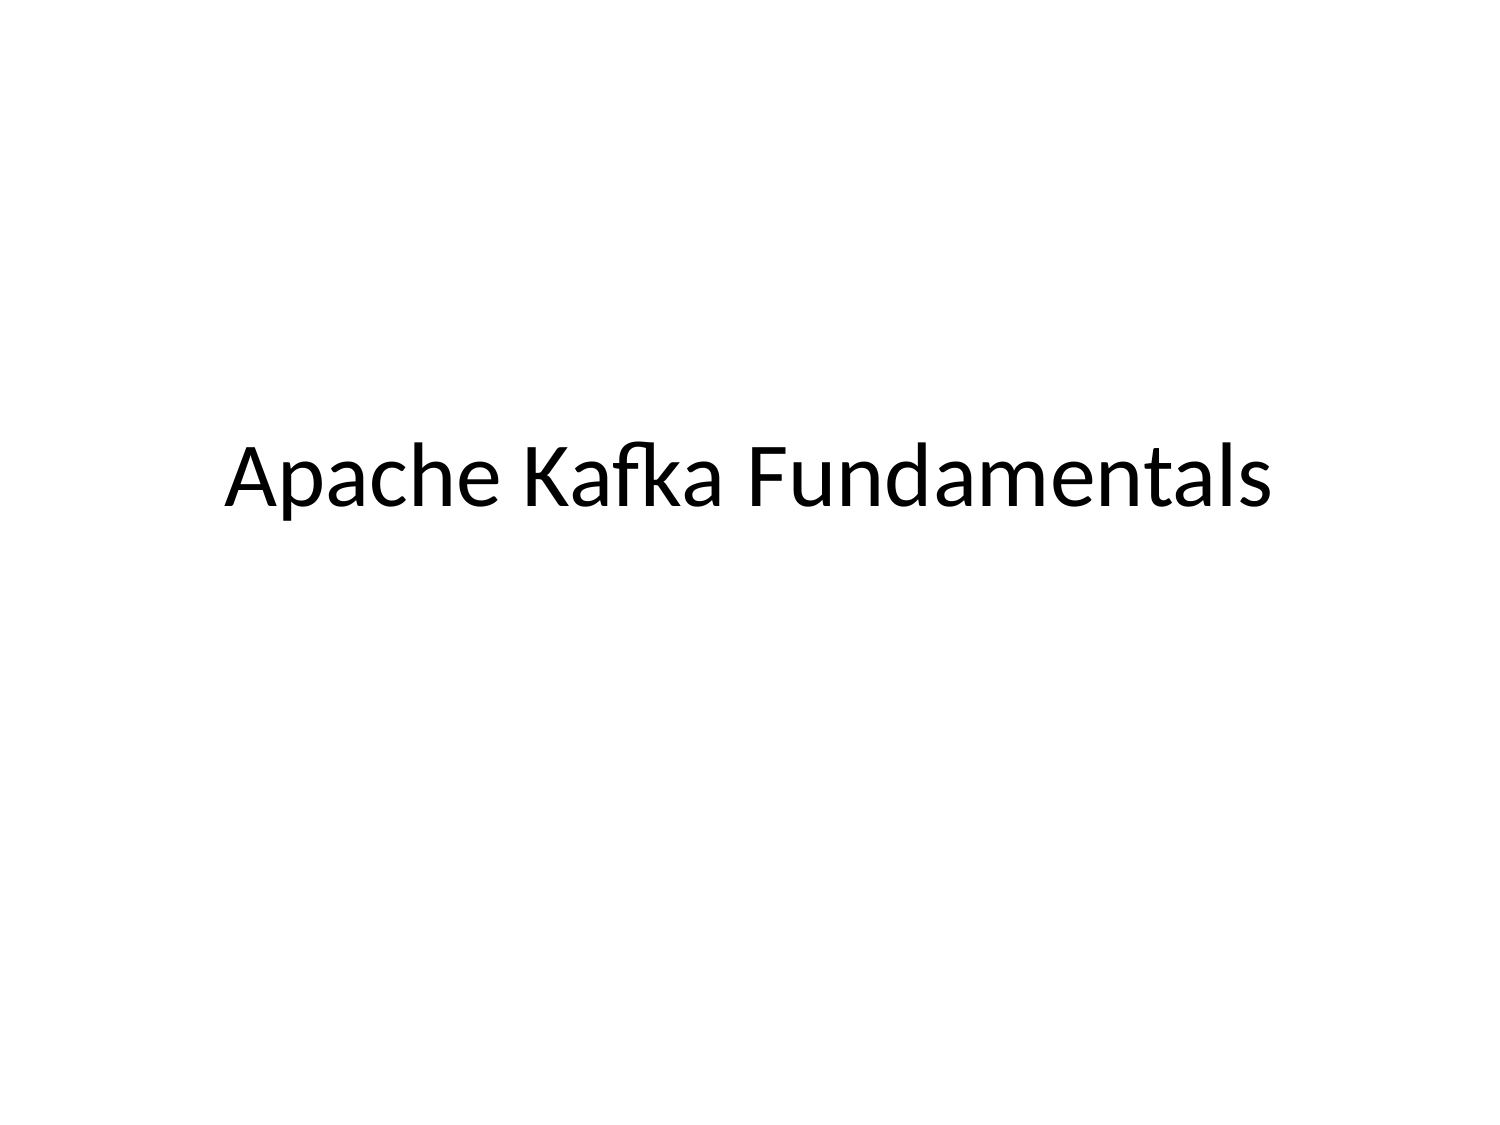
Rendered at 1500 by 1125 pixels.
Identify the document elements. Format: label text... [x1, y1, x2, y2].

title Apache Kafka Fundamentals [112, 349, 1388, 591]
